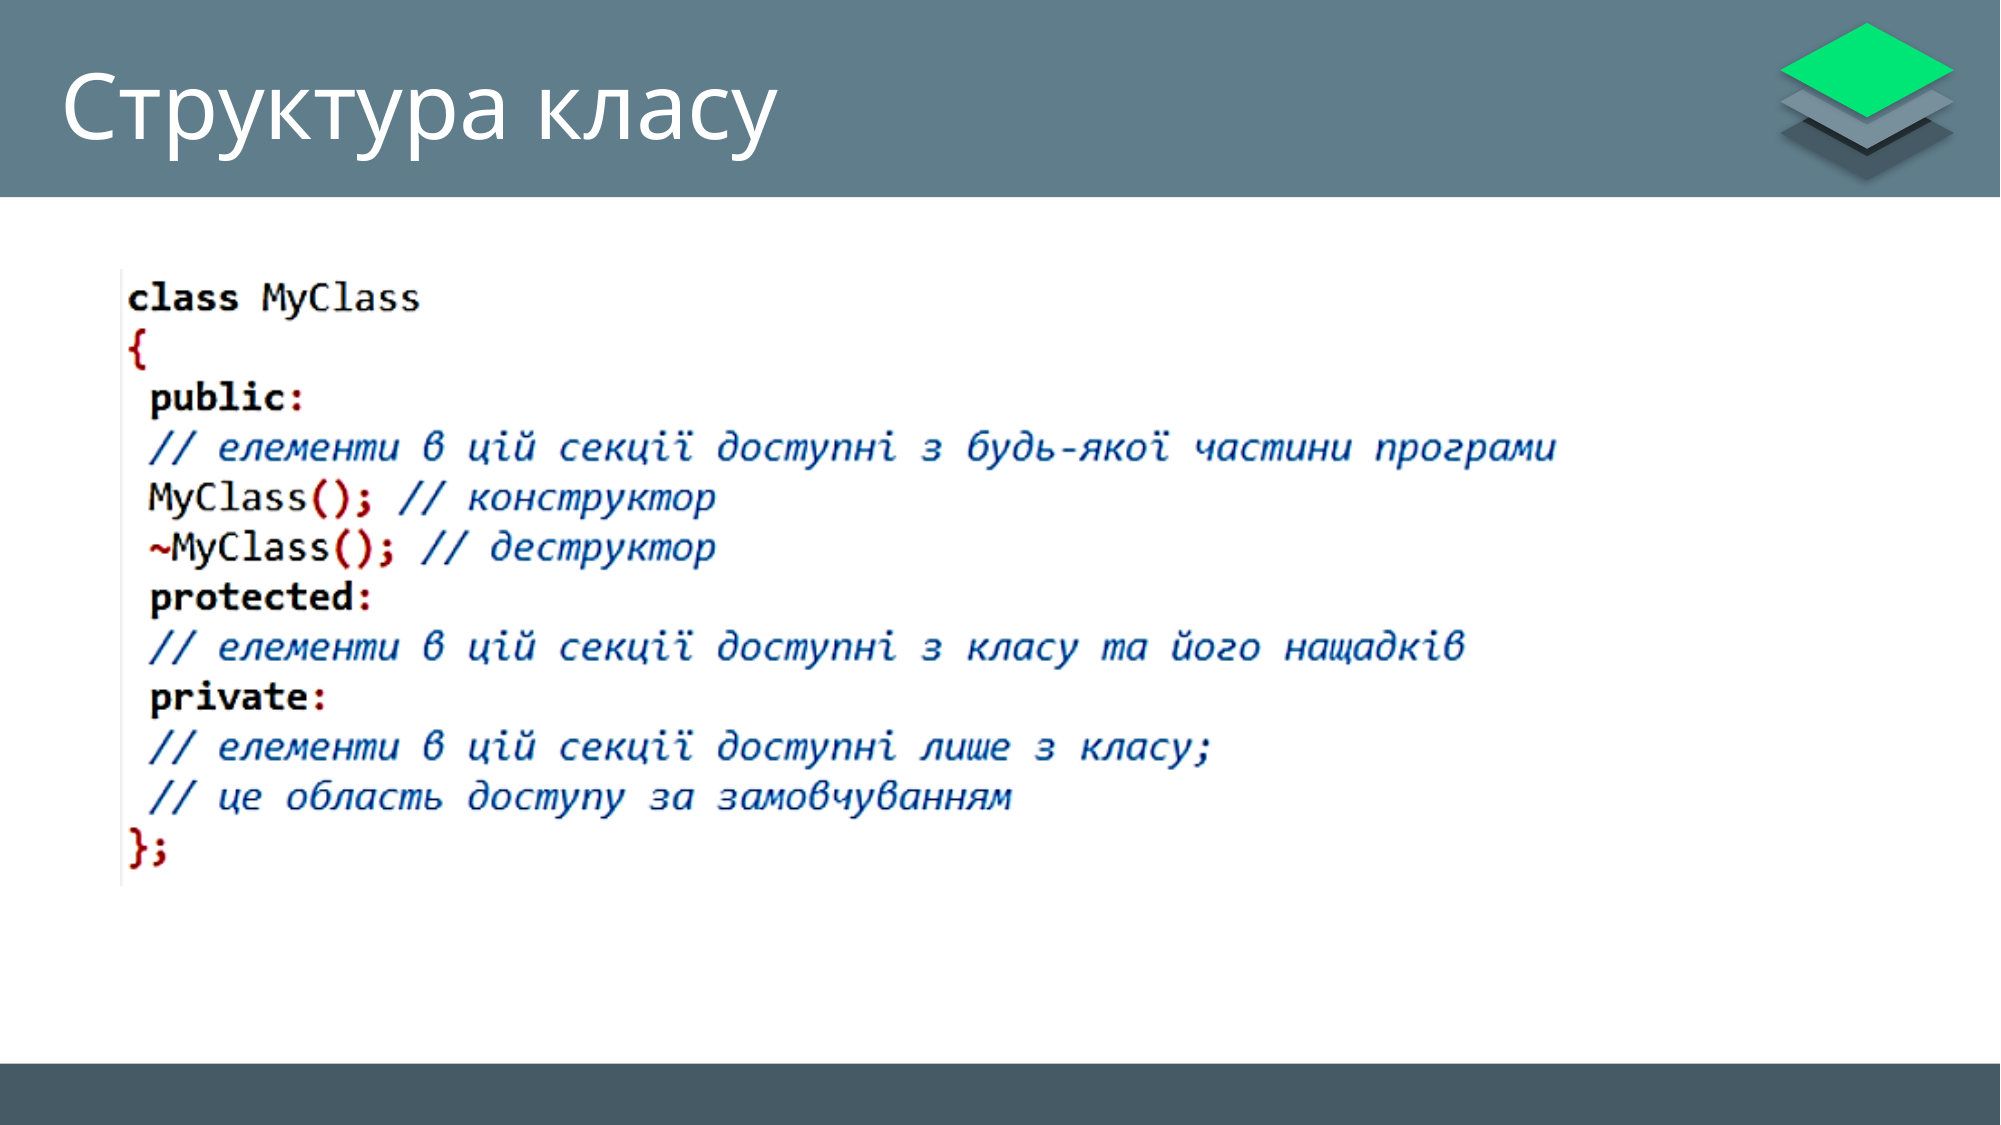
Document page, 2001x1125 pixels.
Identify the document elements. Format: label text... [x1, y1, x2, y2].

picture [120, 269, 1586, 886]
title Структура класу [46, 40, 1770, 168]
